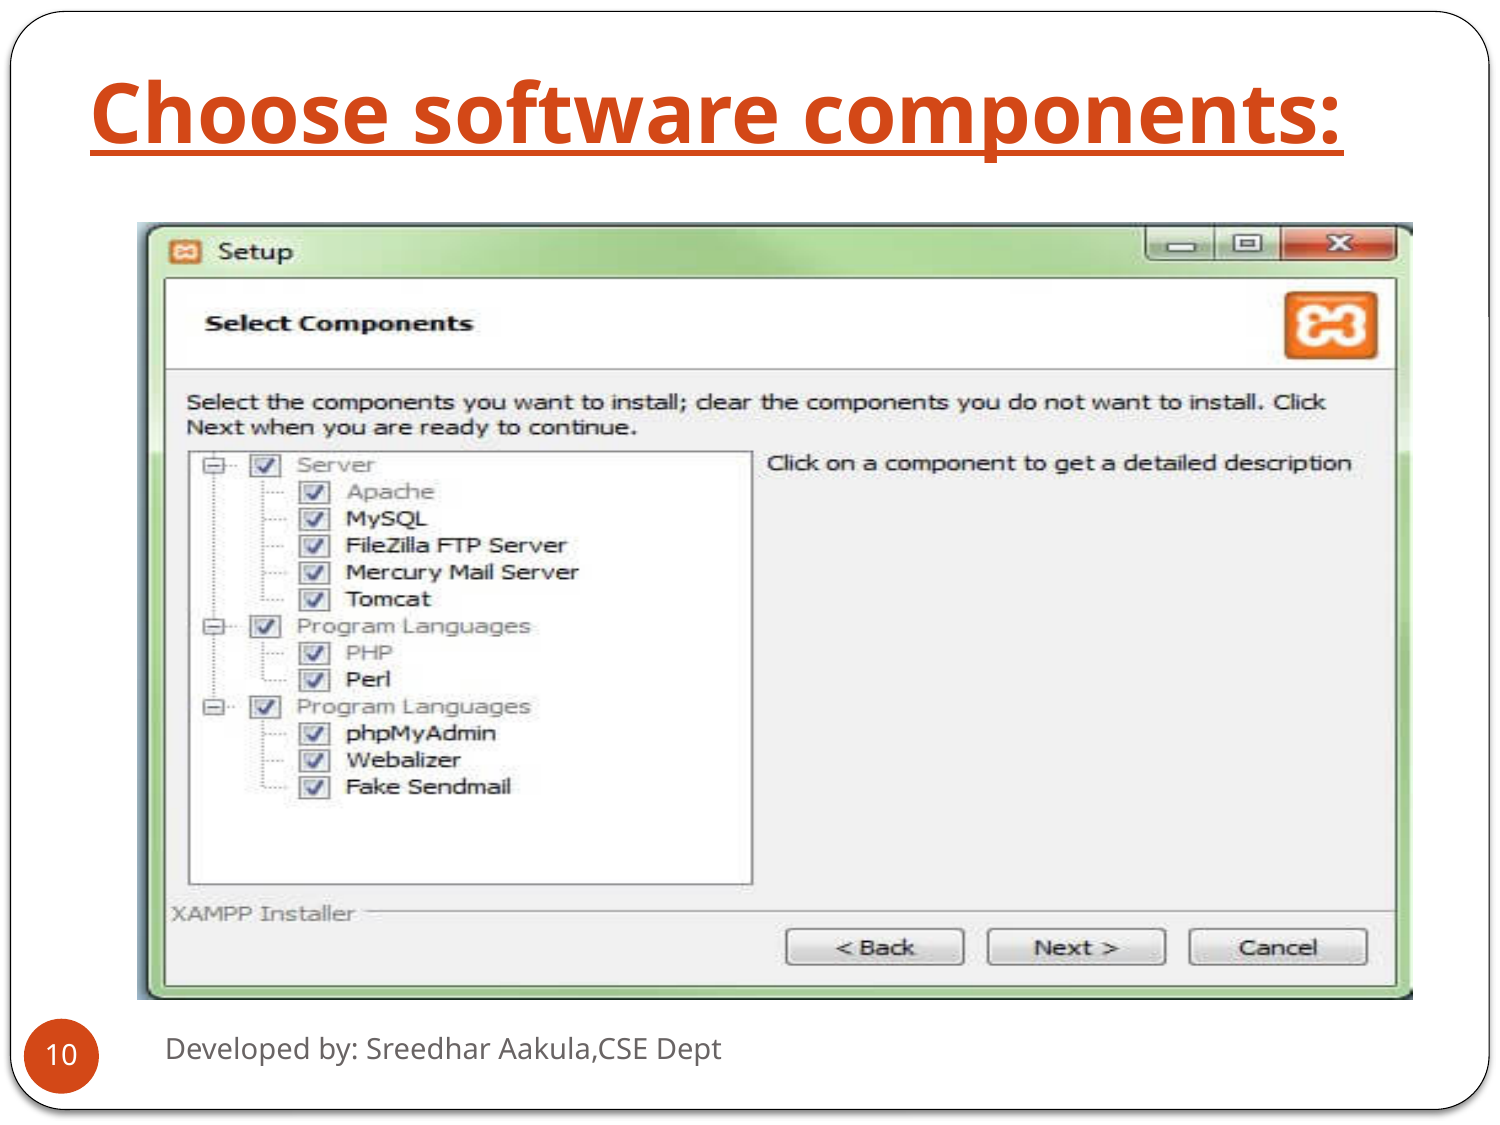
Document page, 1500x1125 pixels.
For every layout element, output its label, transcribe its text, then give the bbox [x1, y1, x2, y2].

slide_number 10 [23, 1018, 99, 1094]
title Choose software components: [75, 45, 1425, 175]
picture [137, 222, 1413, 1001]
footer Developed by: Sreedhar Aakula,CSE Dept [150, 1012, 800, 1088]
